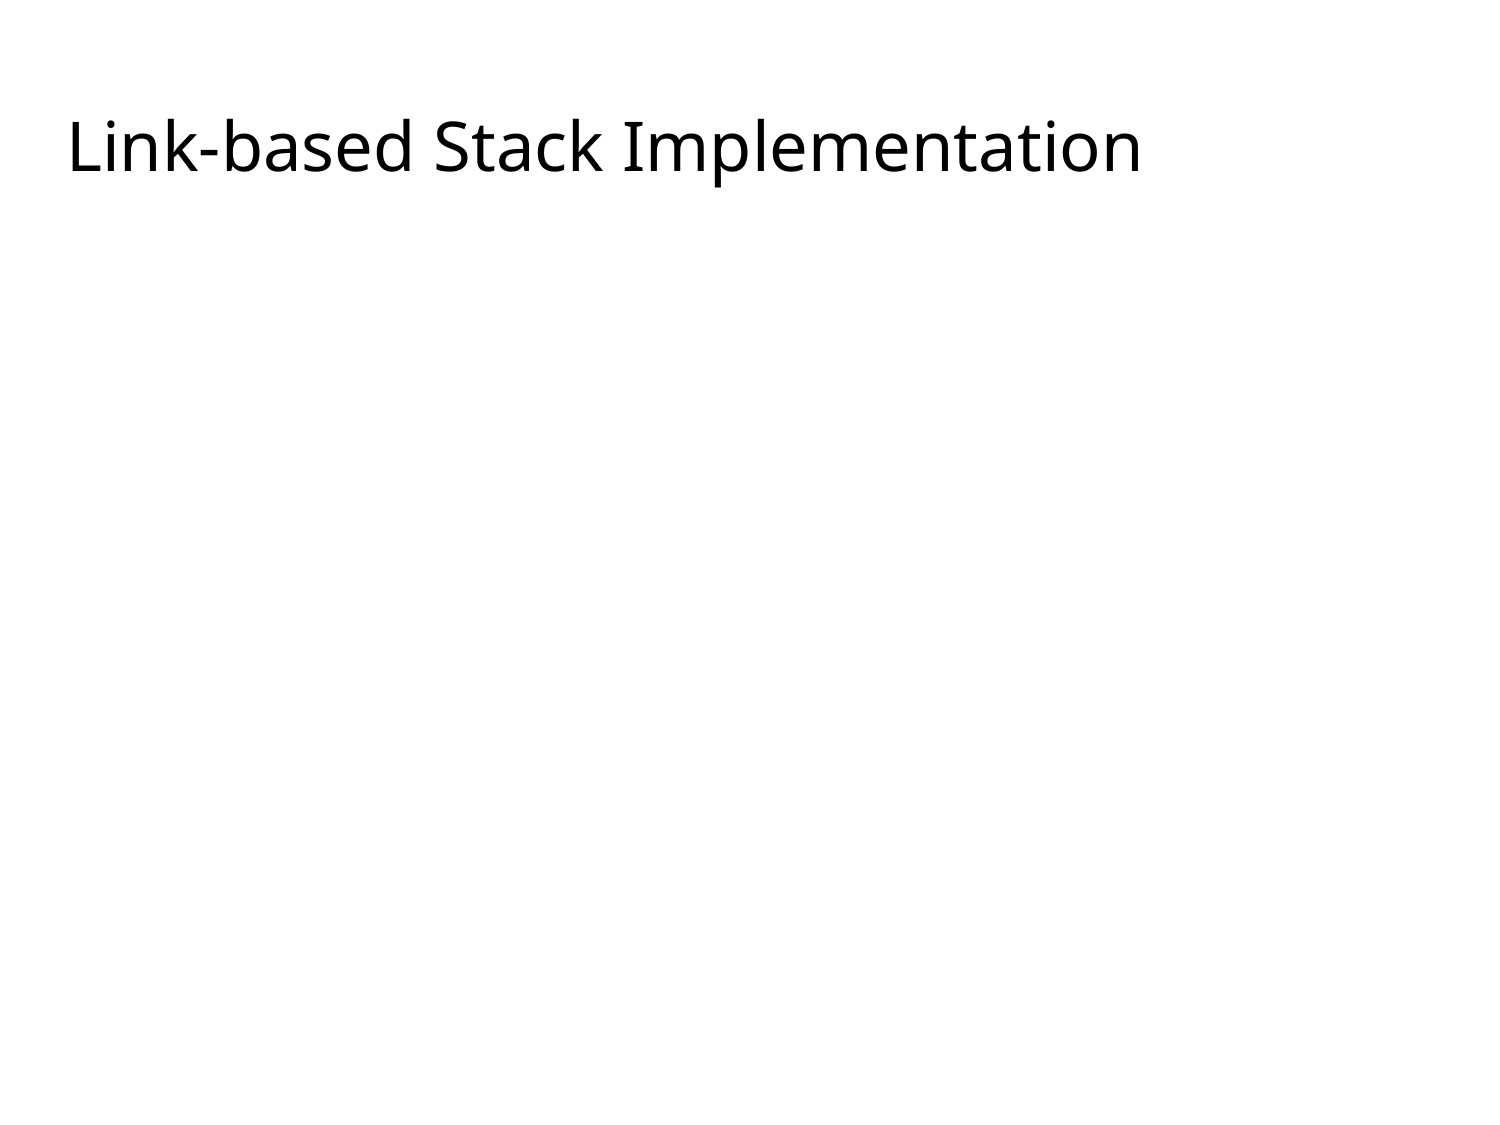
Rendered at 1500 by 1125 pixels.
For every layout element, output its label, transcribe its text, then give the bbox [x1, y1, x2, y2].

title Link-based Stack Implementation [51, 97, 1449, 223]
